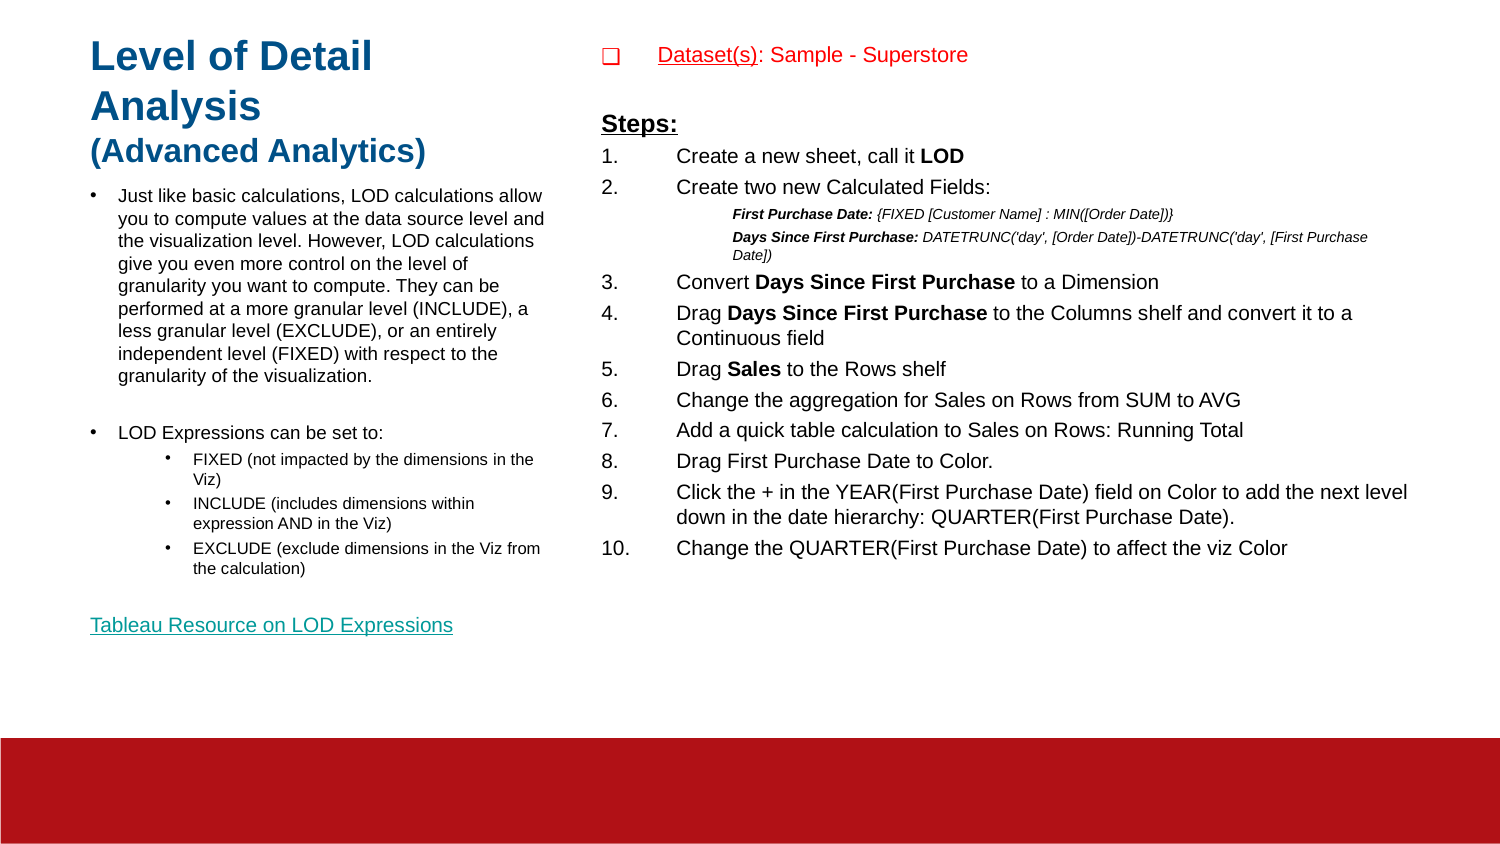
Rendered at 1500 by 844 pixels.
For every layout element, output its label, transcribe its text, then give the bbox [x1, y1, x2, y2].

list Just like basic calculations, LOD calculations allow you to compute values at the data source level and the visualization level. However, LOD calculations give you even more control on the level of granularity you want to compute. They can be performed at a more granular level (INCLUDE), a less granular level (EXCLUDE), or an entirely independent level (FIXED) with respect to the granularity of the visualization. LOD Expressions can be set to: FIXED (not impacted by the dimensions in the Viz) INCLUDE (includes dimensions within expression AND in the Viz) EXCLUDE (exclude dimensions in the Viz from the calculation) Tableau Resource on LOD Expressions [75, 176, 569, 754]
list Dataset(s): Sample - Superstore Steps: Create a new sheet, call it LOD Create two new Calculated Fields: First Purchase Date: {FIXED [Customer Name] : MIN([Order Date])} Days Since First Purchase: DATETRUNC('day', [Order Date])-DATETRUNC('day', [First Purchase Date]) Convert Days Since First Purchase to a Dimension Drag Days Since First Purchase to the Columns shelf and convert it to a Continuous field Drag Sales to the Rows shelf Change the aggregation for Sales on Rows from SUM to AVG Add a quick table calculation to Sales on Rows: Running Total Drag First Purchase Date to Color. Click the + in the YEAR(First Purchase Date) field on Color to add the next level down in the date hierarchy: QUARTER(First Purchase Date). Change the QUARTER(First Purchase Date) to affect the viz Color [586, 33, 1425, 754]
title Level of Detail Analysis (Advanced Analytics) [75, 33, 569, 176]
